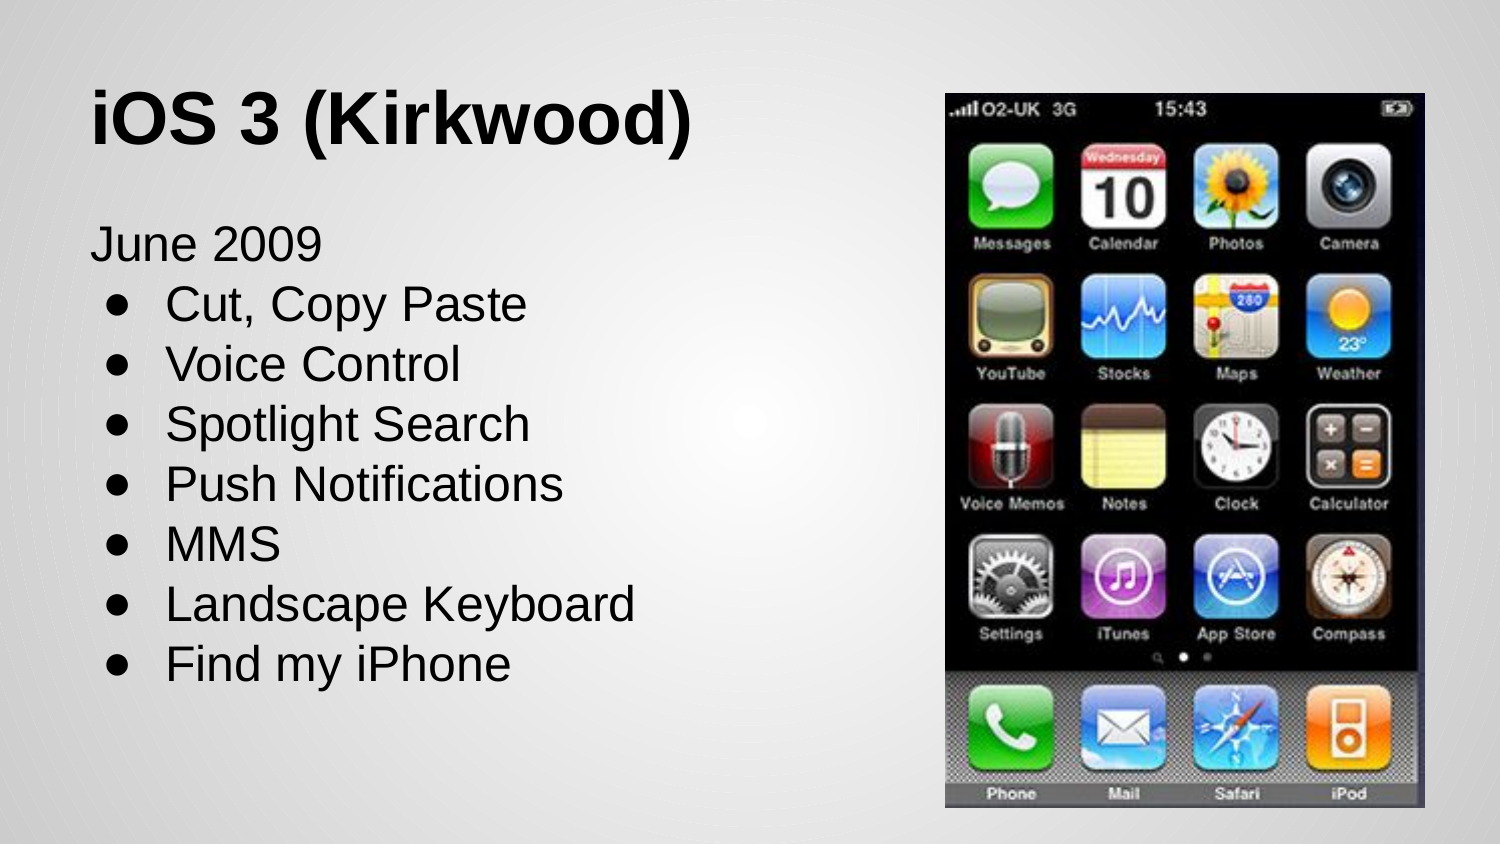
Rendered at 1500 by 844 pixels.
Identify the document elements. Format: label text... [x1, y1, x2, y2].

title iOS 3 (Kirkwood) [75, 33, 1425, 175]
picture [945, 93, 1426, 809]
list June 2009 Cut, Copy Paste Voice Control Spotlight Search Push Notifications MMS Landscape Keyboard Find my iPhone [75, 196, 940, 808]
